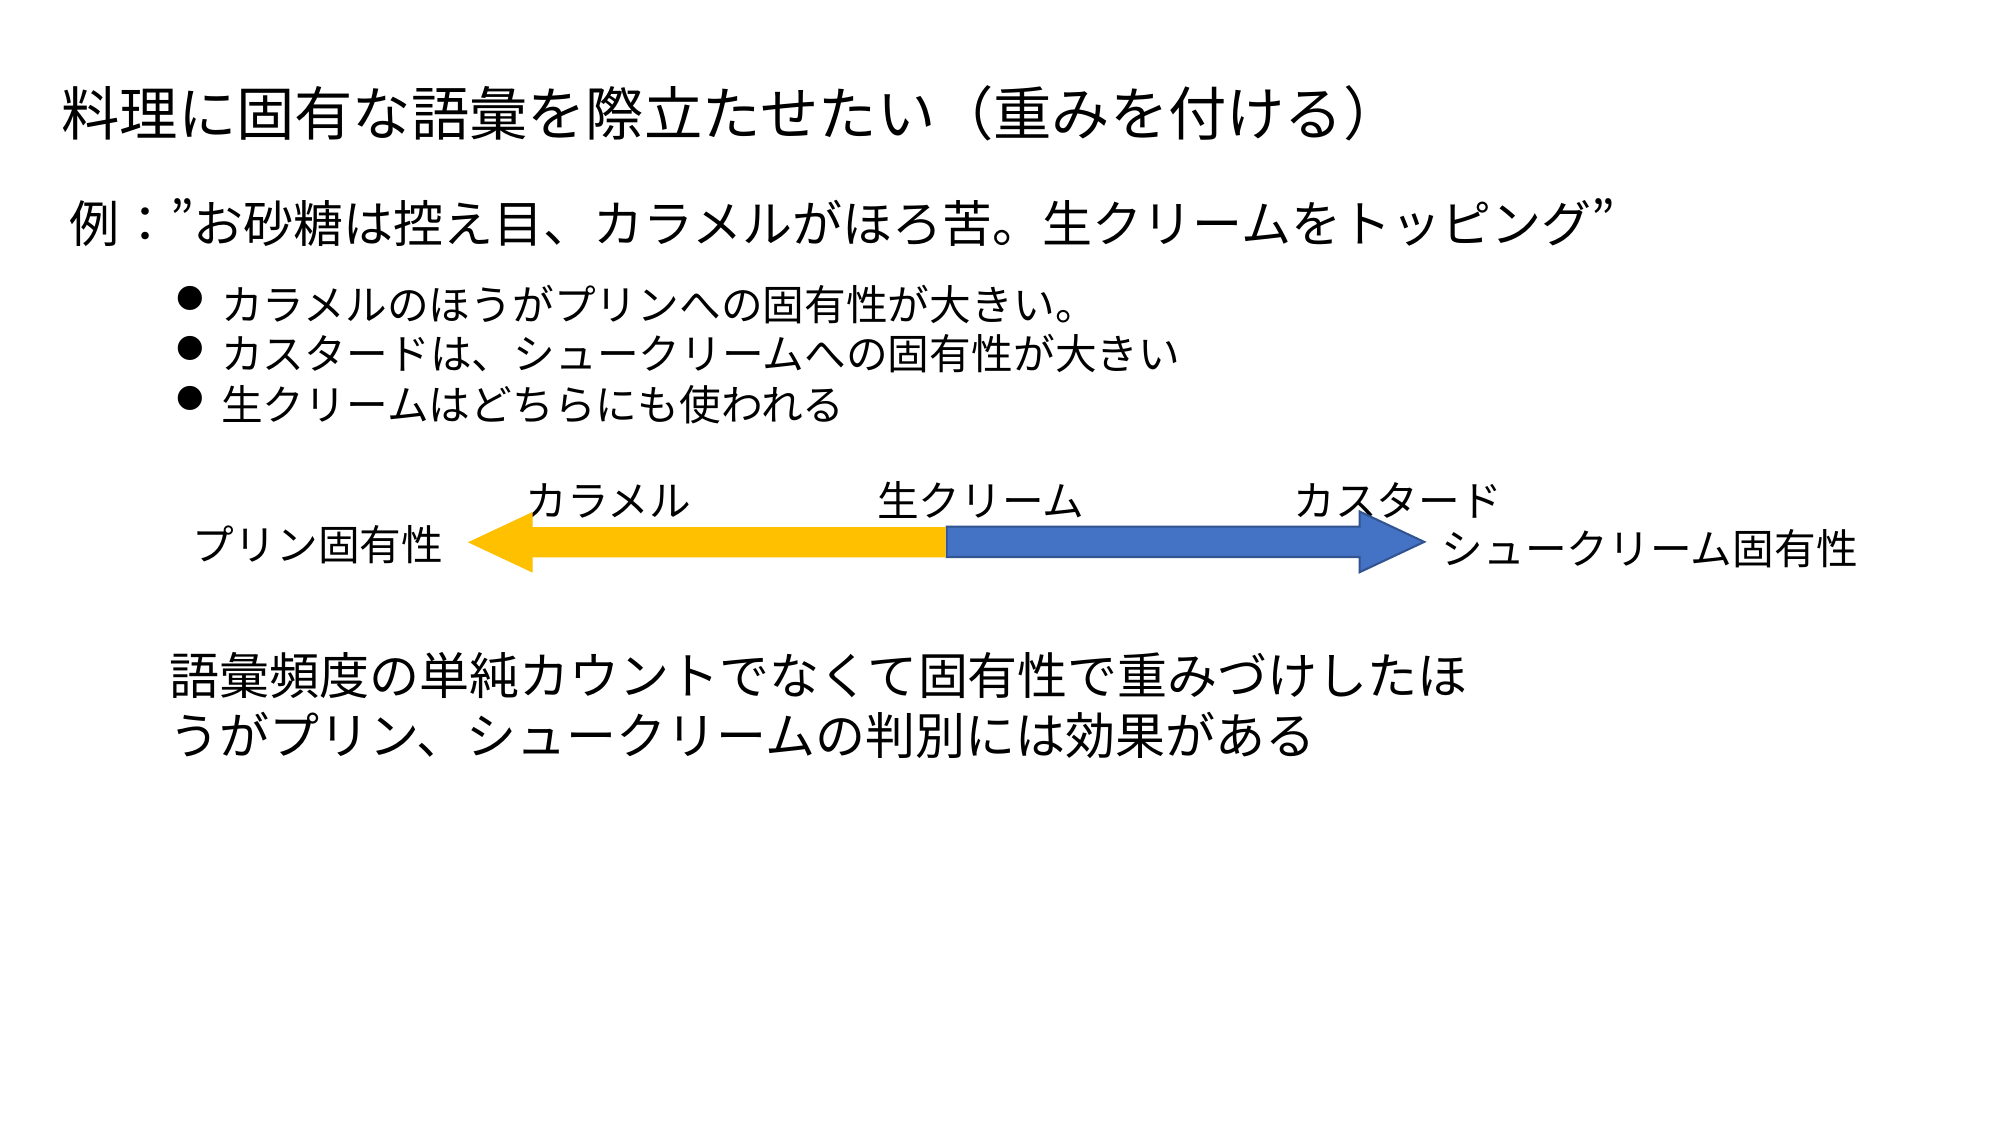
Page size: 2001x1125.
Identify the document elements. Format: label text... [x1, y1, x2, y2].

text_box シュークリーム固有性 [1426, 515, 1873, 581]
text_box [465, 510, 947, 575]
text_box 語彙頻度の単純カウントでなくて固有性で重みづけしたほうがプリン、シュークリームの判別には効果がある [154, 636, 1531, 772]
text_box カラメルのほうがプリンへの固有性が大きい。 カスタードは、シュークリームへの固有性が大きい 生クリームはどちらにも使われる [159, 270, 1196, 436]
text_box [945, 509, 1427, 574]
text_box カラメル 生クリーム カスタード [510, 467, 1531, 533]
text_box 例：”お砂糖は控え目、カラメルがほろ苦。生クリームをトッピング” [55, 185, 1696, 261]
text_box 料理に固有な語彙を際立たせたい（重みを付ける） [46, 69, 1417, 155]
text_box プリン固有性 [178, 511, 459, 577]
